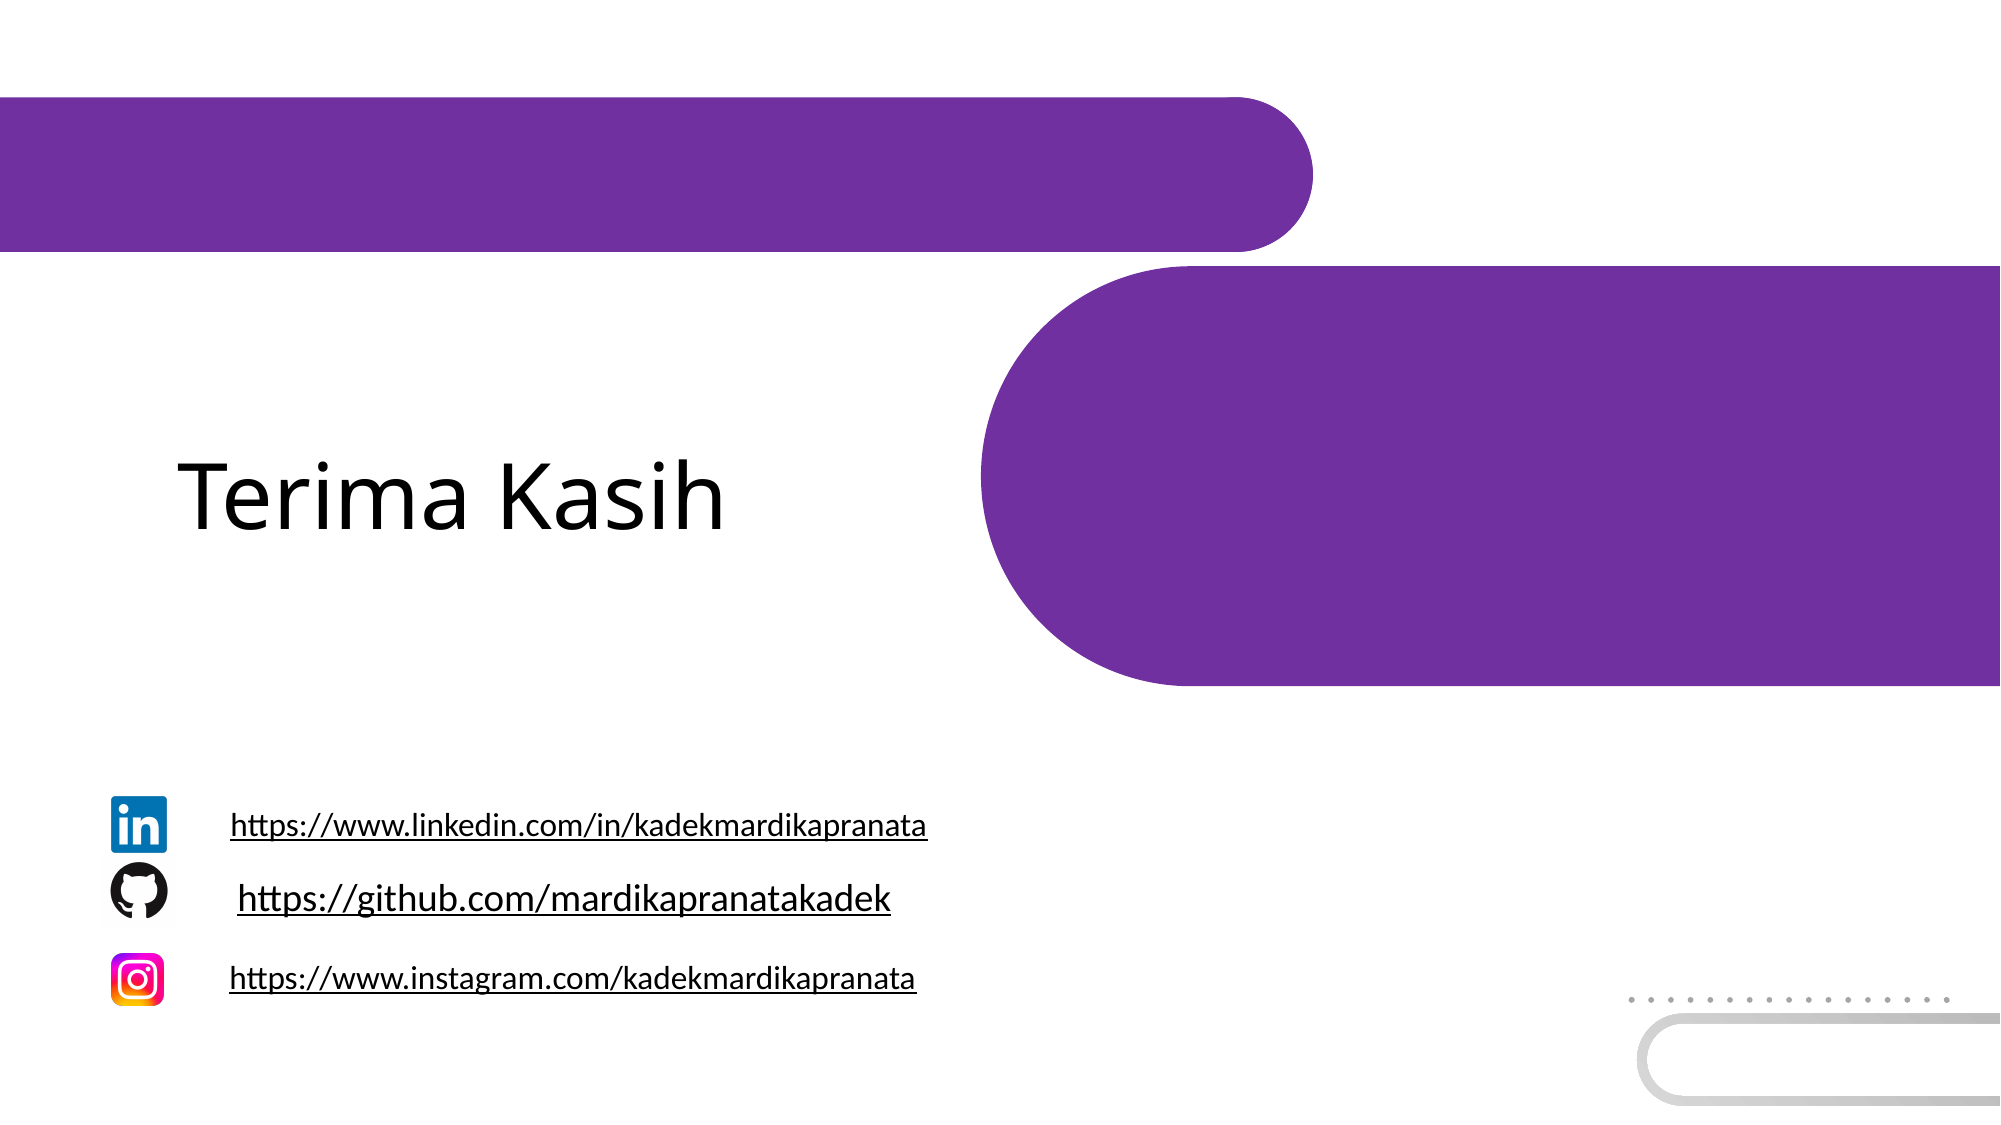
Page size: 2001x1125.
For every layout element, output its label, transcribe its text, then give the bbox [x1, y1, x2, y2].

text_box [0, 97, 1313, 252]
subtitle https://github.com/mardikapranatakadek [214, 852, 914, 928]
picture [111, 953, 164, 1006]
subtitle https://www.linkedin.com/in/kadekmardikapranata [204, 783, 962, 859]
text_box https://www.instagram.com/kadekmardikapranata [214, 949, 936, 1004]
text_box [986, 266, 2000, 687]
title Terima Kasih [157, 430, 1843, 556]
picture [101, 796, 177, 928]
